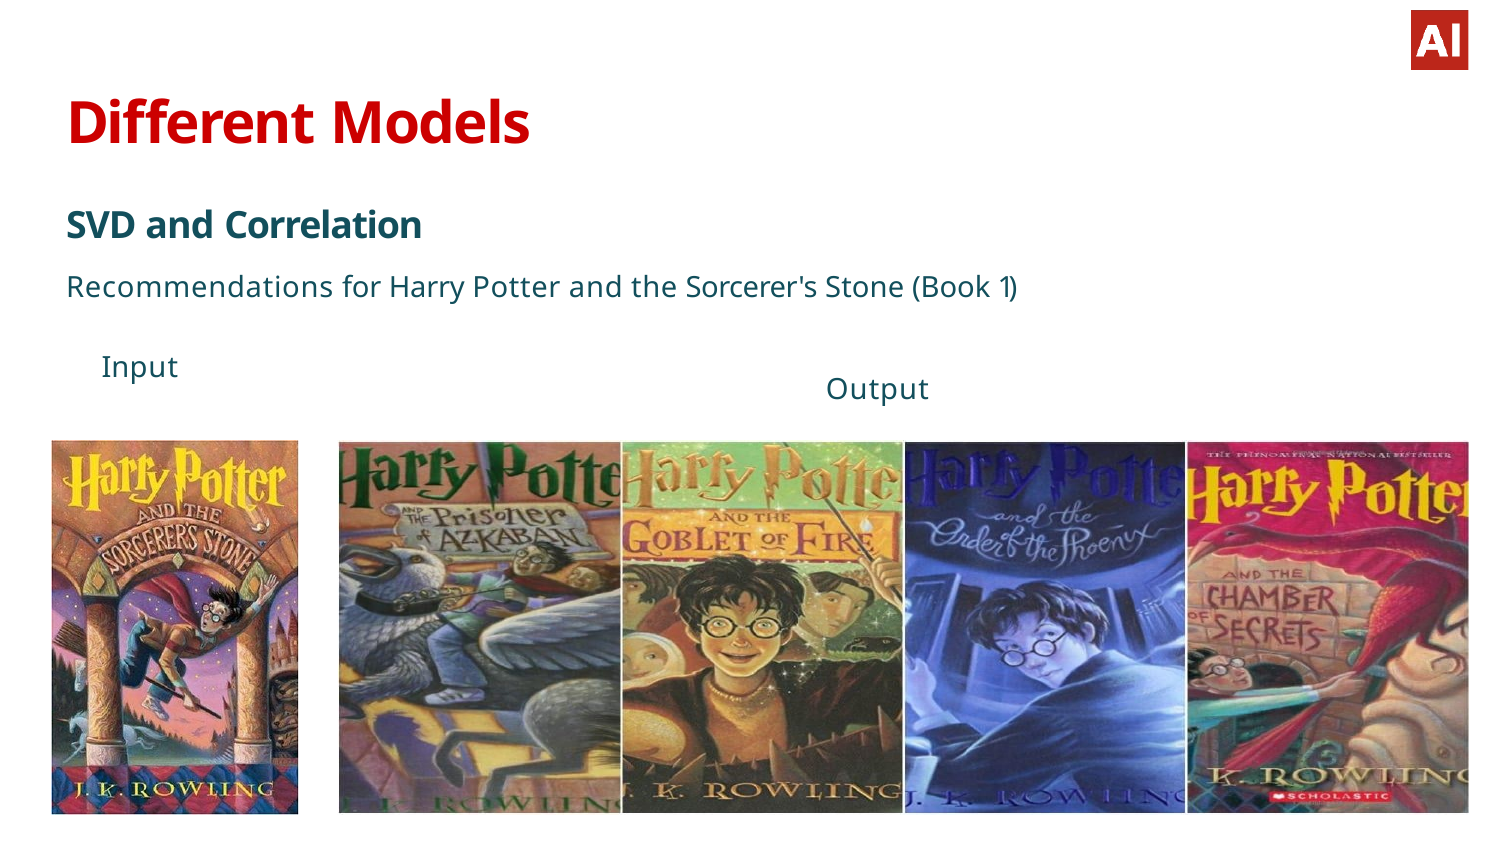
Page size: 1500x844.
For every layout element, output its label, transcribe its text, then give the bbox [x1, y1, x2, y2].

text_box Output [823, 368, 936, 406]
text_box Input [99, 346, 184, 384]
text_box SVD and Correlation Recommendations for Harry Potter and the Sorcerer's Stone (Book 1) [64, 199, 1071, 304]
title Different Models [64, 83, 580, 199]
picture [1411, 10, 1469, 70]
text_box [337, 440, 1470, 815]
text_box [51, 440, 299, 815]
